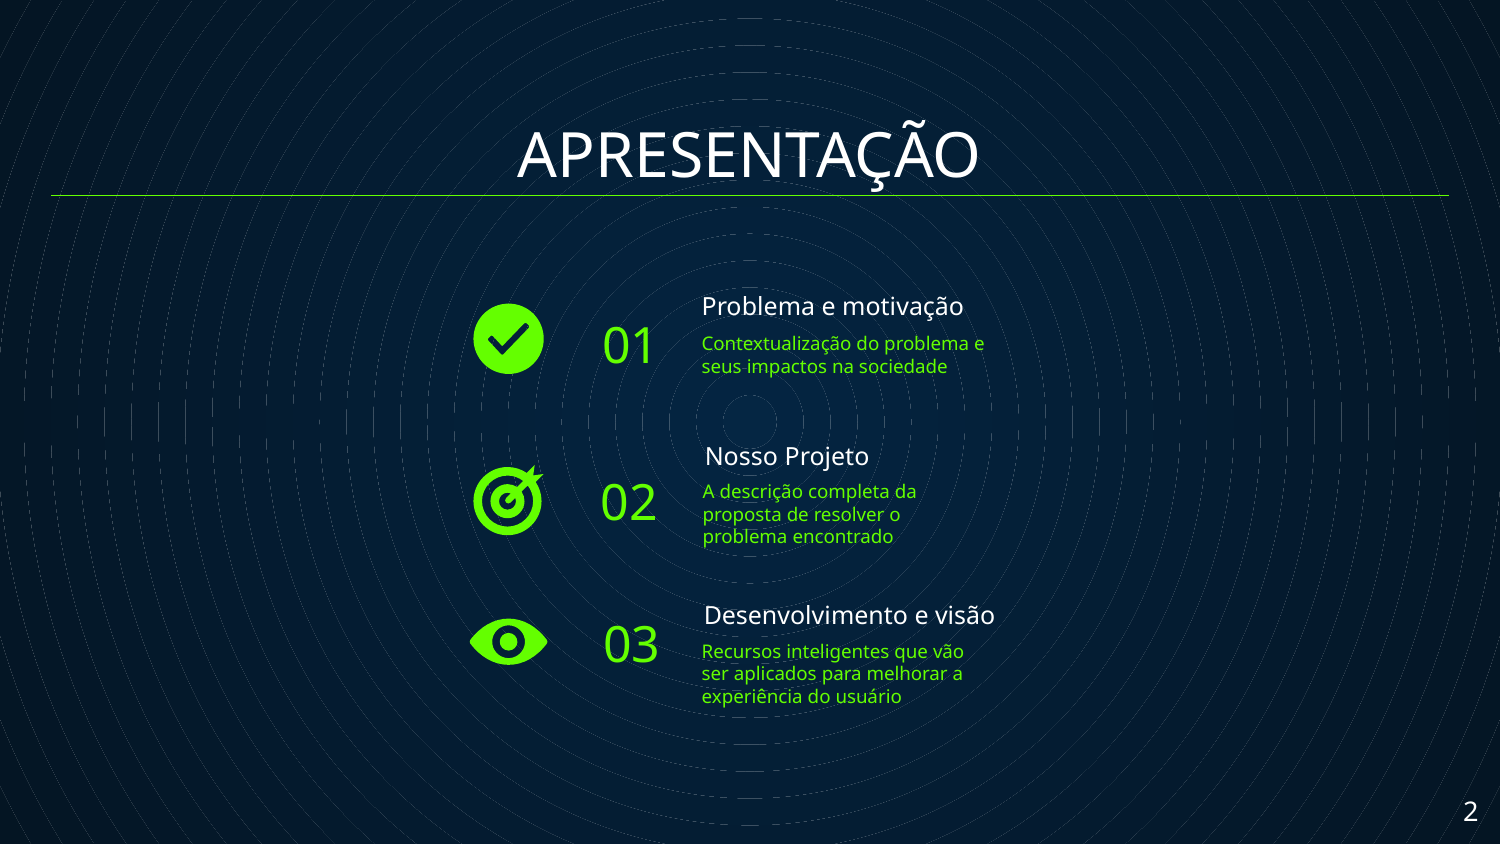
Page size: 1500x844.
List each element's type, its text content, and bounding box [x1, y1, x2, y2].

text_box [473, 464, 544, 536]
text_box [469, 618, 548, 665]
subtitle Contextualização do problema e seus impactos na sociedade [686, 336, 1017, 400]
title APRESENTAÇÃO [51, 105, 1449, 195]
title Desenvolvimento e visão [688, 612, 1030, 645]
title 01 [581, 289, 680, 389]
title 02 [585, 446, 676, 546]
title Problema e motivação [686, 303, 1028, 336]
subtitle A descrição completa da proposta de resolver o problema encontrado [687, 464, 998, 548]
subtitle Recursos inteligentes que vão ser aplicados para melhorar a experiência do usuário [686, 624, 997, 707]
slide_number ‹#› [1403, 779, 1494, 844]
title Nosso Projeto [689, 453, 1031, 486]
title APRESENTAÇÃO [51, 202, 1449, 206]
title 03 [482, 588, 676, 688]
text_box [473, 303, 544, 374]
